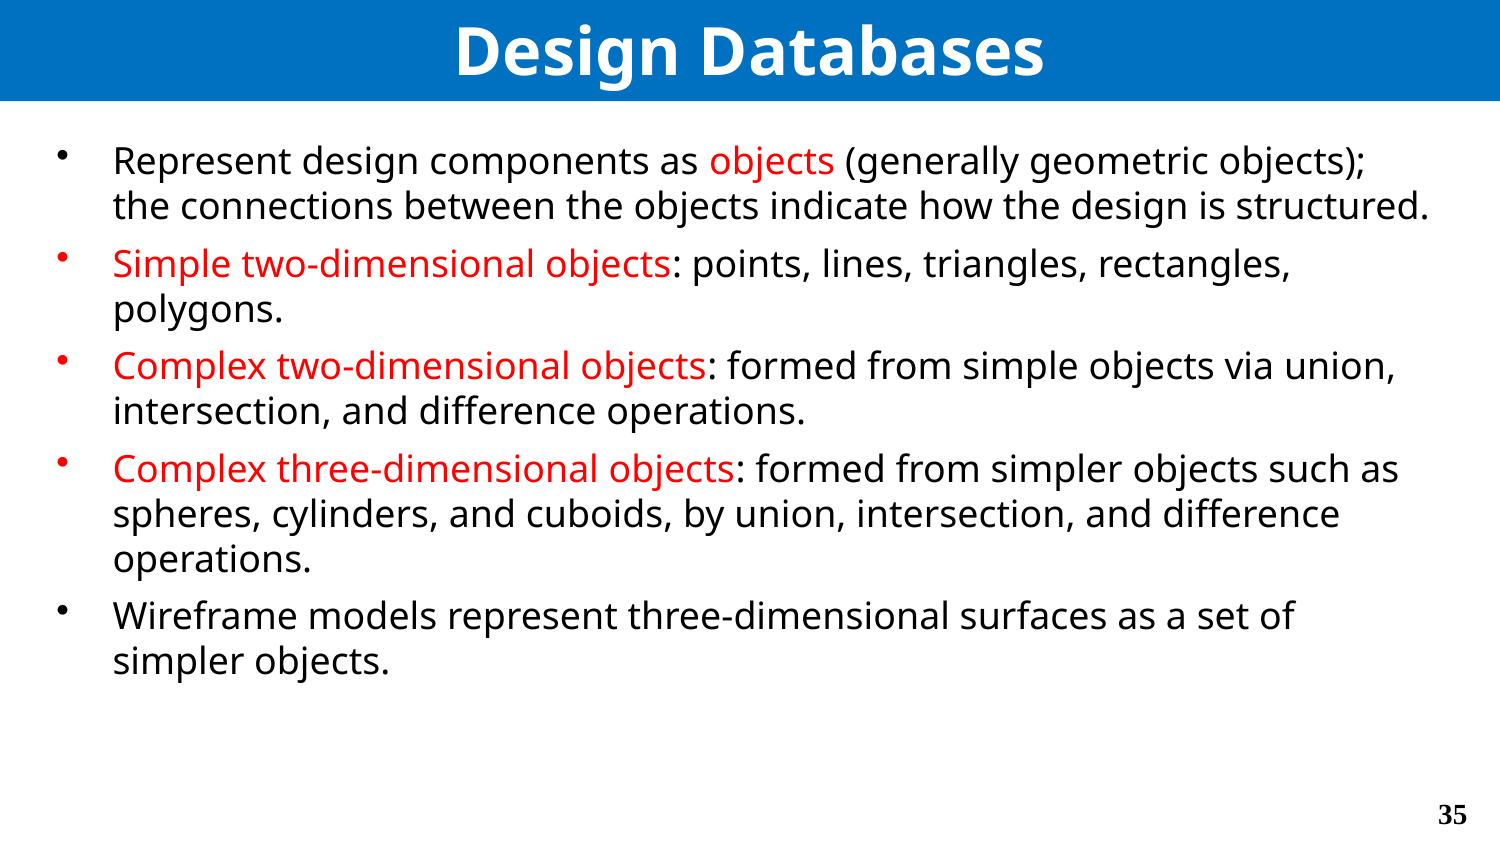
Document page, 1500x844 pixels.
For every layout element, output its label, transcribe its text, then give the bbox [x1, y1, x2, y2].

title Design Databases [0, 0, 1500, 102]
list Represent design components as objects (generally geometric objects); the connections between the objects indicate how the design is structured. Simple two-dimensional objects: points, lines, triangles, rectangles, polygons. Complex two-dimensional objects: formed from simple objects via union, intersection, and difference operations. Complex three-dimensional objects: formed from simpler objects such as spheres, cylinders, and cuboids, by union, intersection, and difference operations. Wireframe models represent three-dimensional surfaces as a set of simpler objects. [41, 129, 1447, 800]
